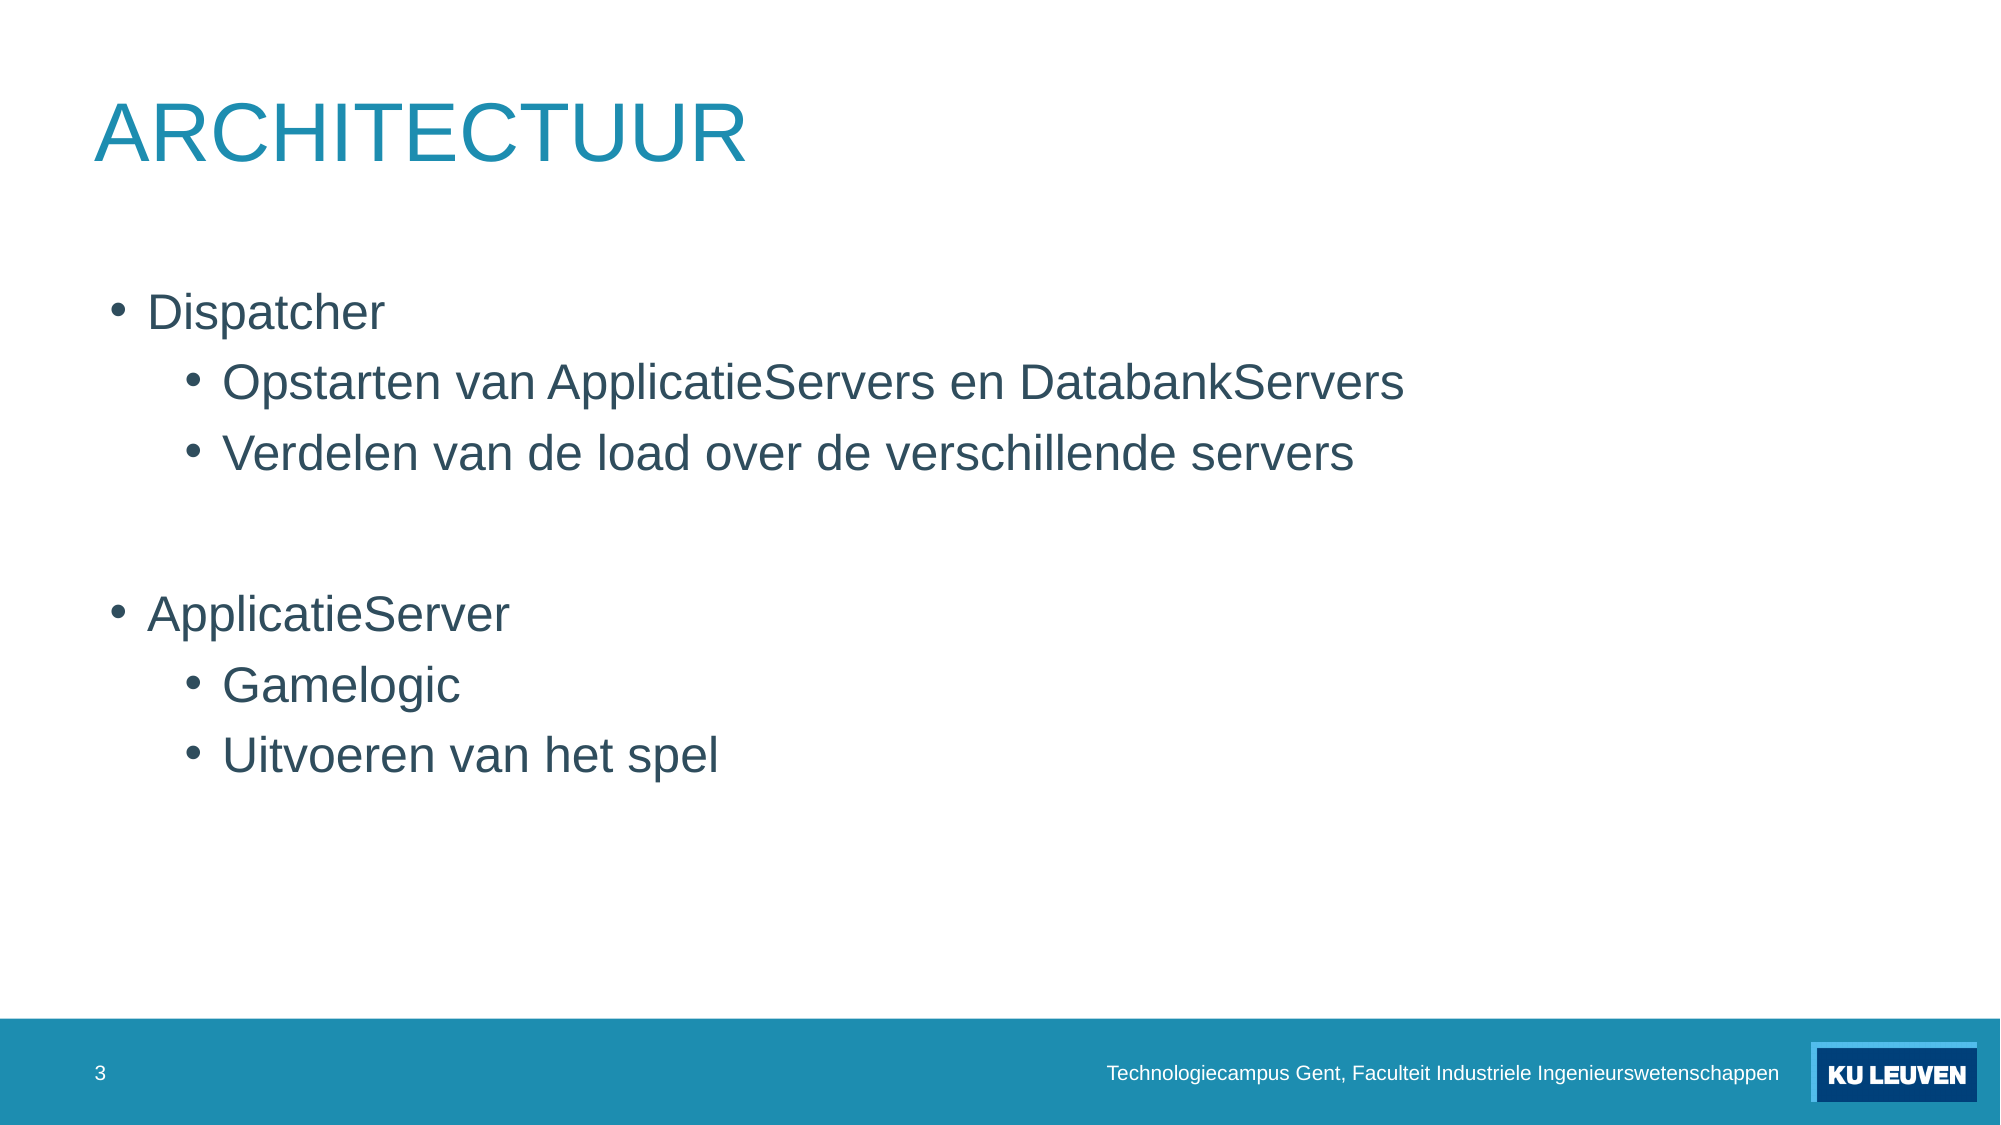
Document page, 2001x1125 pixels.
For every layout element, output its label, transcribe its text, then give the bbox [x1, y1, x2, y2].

title ARCHITECTUUR [94, 33, 1906, 223]
slide_number 3 [94, 1018, 201, 1125]
footer Technologiecampus Gent, Faculteit Industriele Ingenieurswetenschappen [989, 1018, 1809, 1125]
list Dispatcher Opstarten van ApplicatieServers en DatabankServers Verdelen van de load over de verschillende servers ApplicatieServer Gamelogic Uitvoeren van het spel [94, 271, 1906, 1004]
picture [1811, 1042, 1977, 1102]
